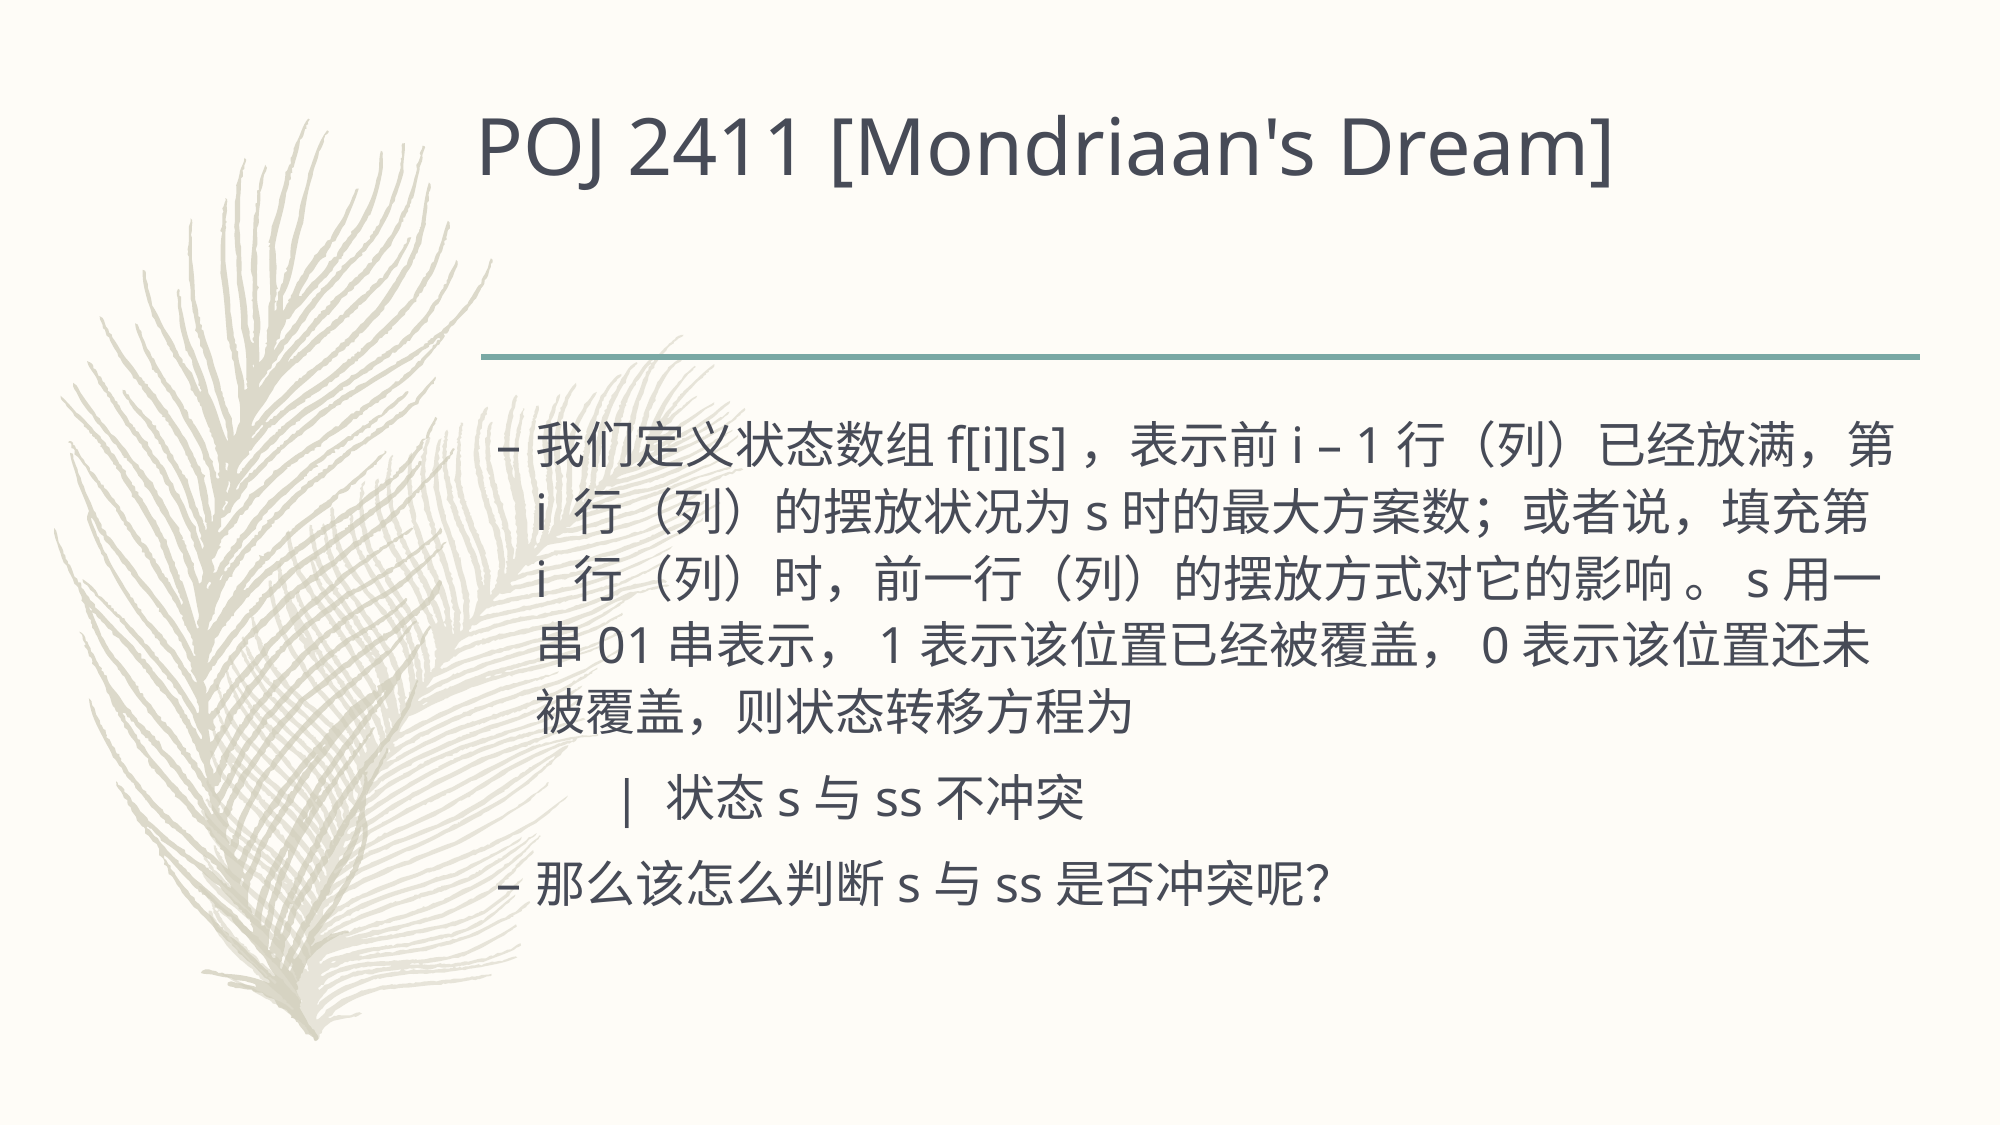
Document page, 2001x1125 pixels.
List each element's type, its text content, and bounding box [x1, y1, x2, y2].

title POJ 2411 [Mondriaan's Dream] [460, 93, 1920, 350]
